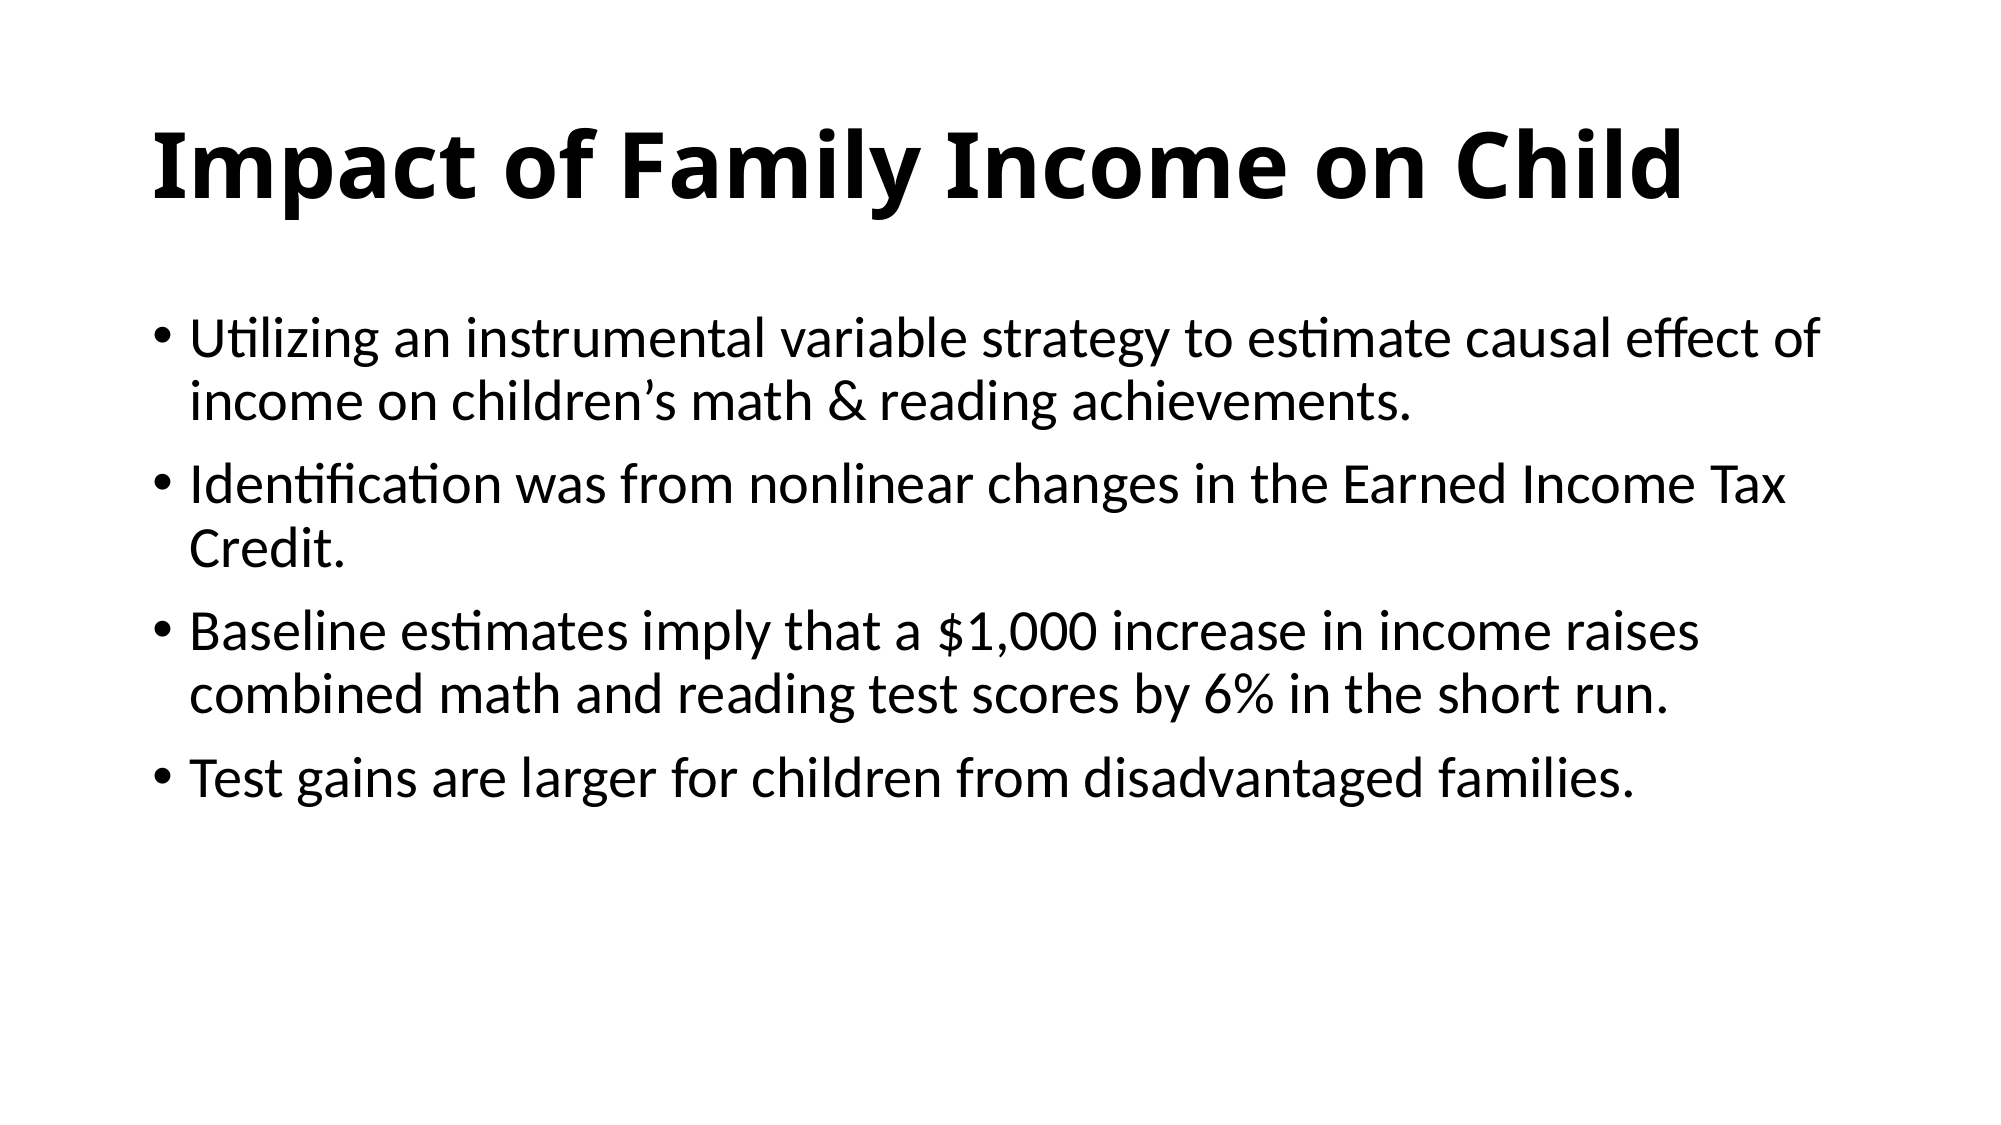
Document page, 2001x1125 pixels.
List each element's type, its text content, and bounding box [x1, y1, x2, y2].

list Utilizing an instrumental variable strategy to estimate causal effect of income on children’s math & reading achievements. Identification was from nonlinear changes in the Earned Income Tax Credit. Baseline estimates imply that a $1,000 increase in income raises combined math and reading test scores by 6% in the short run. Test gains are larger for children from disadvantaged families. [137, 299, 1863, 1014]
title Impact of Family Income on Child [137, 59, 1863, 278]
